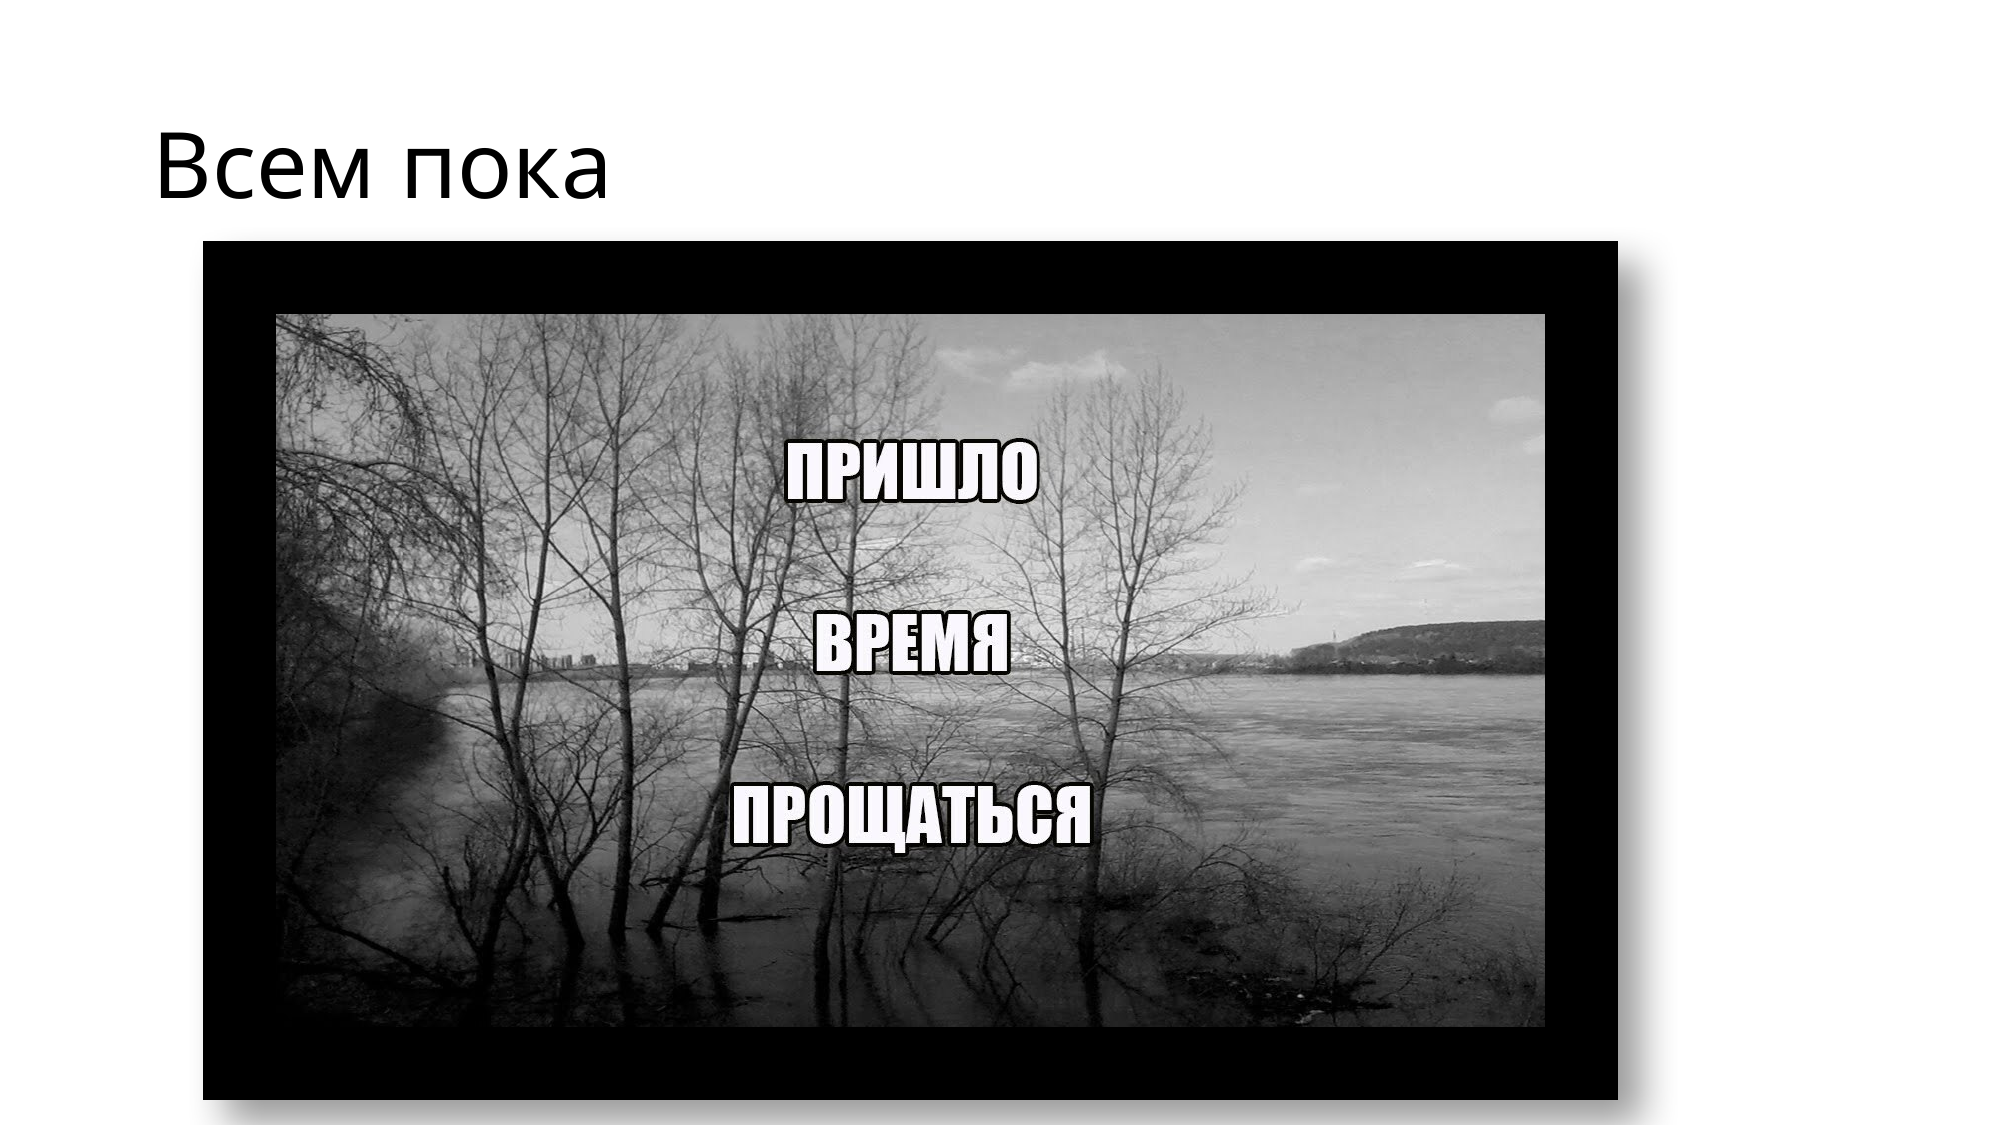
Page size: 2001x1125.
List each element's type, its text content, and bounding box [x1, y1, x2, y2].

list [276, 313, 1546, 1028]
title Всем пока [137, 59, 1863, 278]
